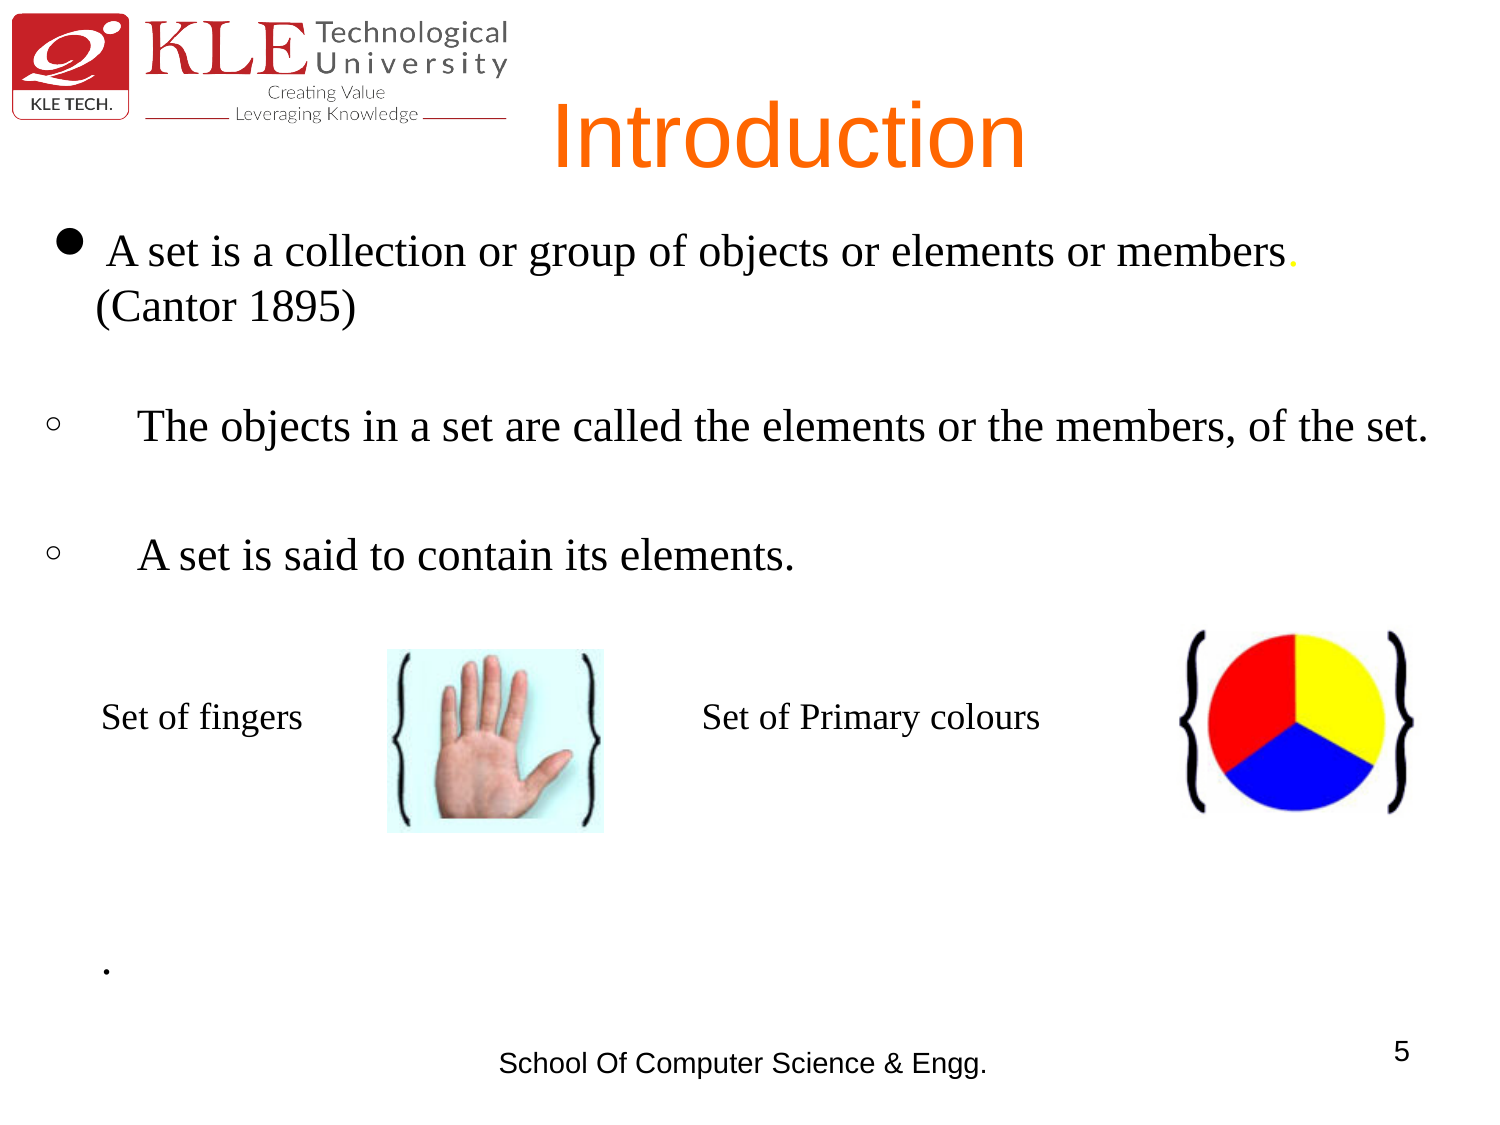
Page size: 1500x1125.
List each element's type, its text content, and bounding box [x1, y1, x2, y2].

picture [1174, 624, 1423, 819]
slide_number 5 [1074, 1024, 1426, 1103]
title Introduction [174, 37, 1406, 212]
picture [387, 649, 604, 834]
picture [12, 7, 513, 125]
list A set is a collection or group of objects or elements or members. (Cantor 1895) The objects in a set are called the elements or the members, of the set. A set is said to contain its elements. Set of fingers Set of Primary colours . [24, 212, 1451, 1026]
